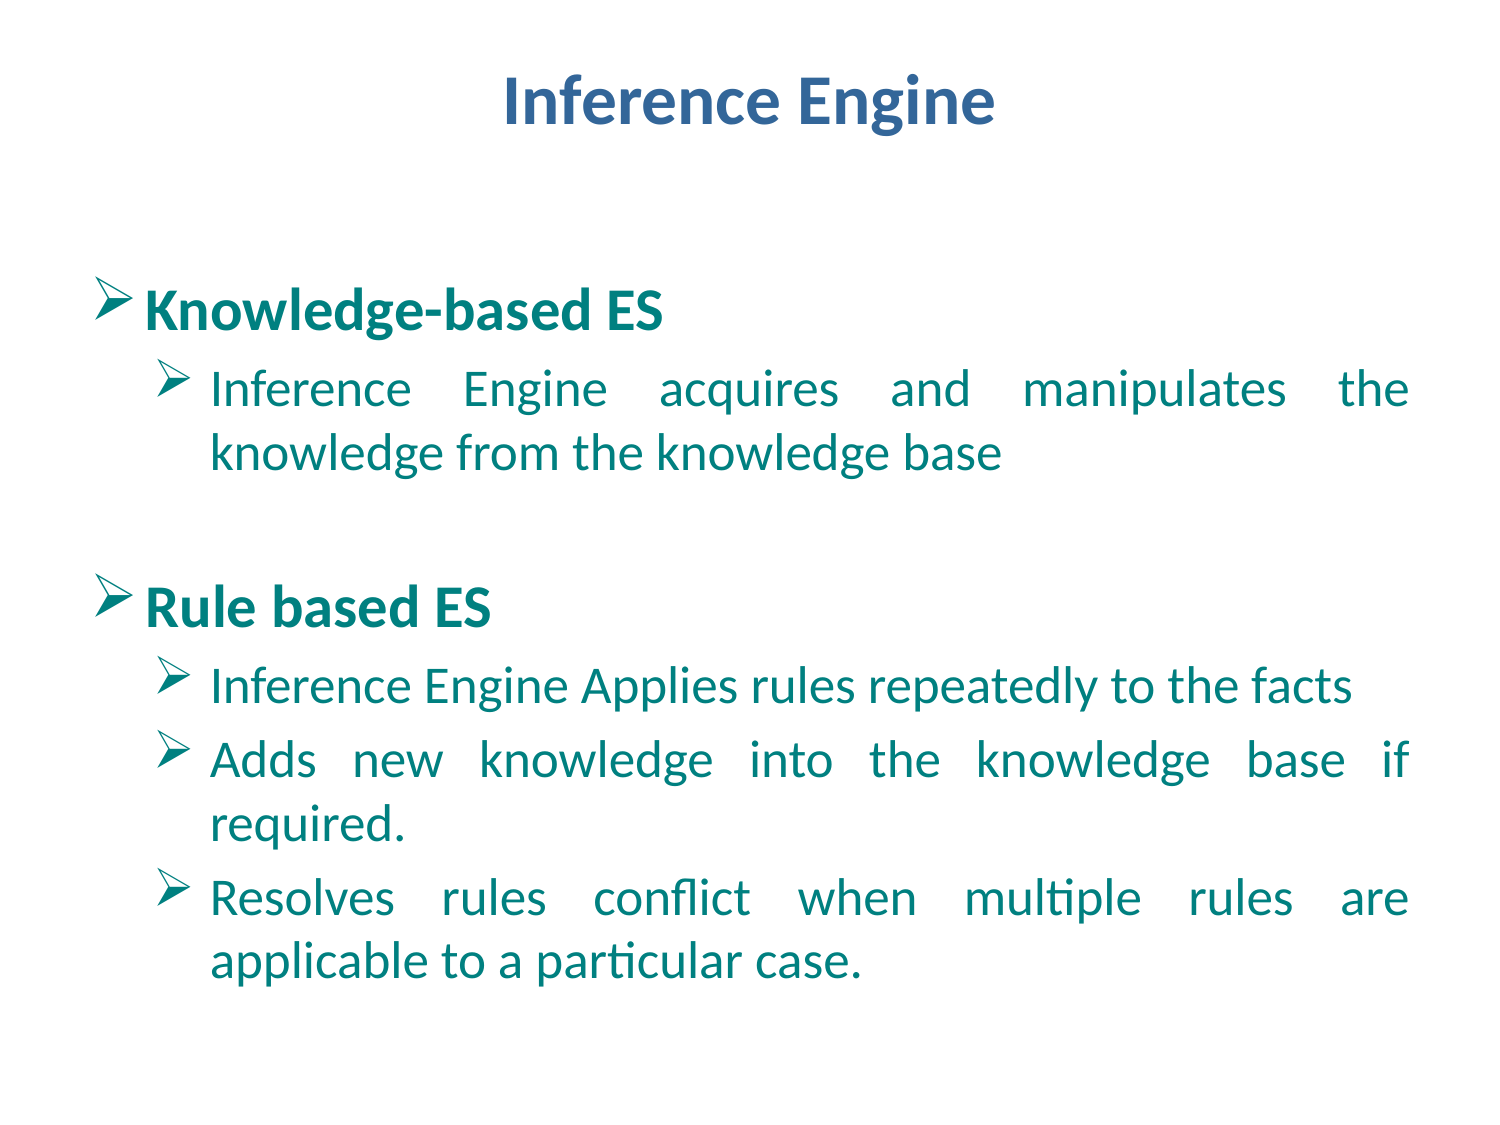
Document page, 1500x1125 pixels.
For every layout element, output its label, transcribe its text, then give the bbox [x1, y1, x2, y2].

list Knowledge-based ES Inference Engine acquires and manipulates the knowledge from the knowledge base Rule based ES Inference Engine Applies rules repeatedly to the facts Adds new knowledge into the knowledge base if required. Resolves rules conflict when multiple rules are applicable to a particular case. [75, 262, 1425, 1005]
title Inference Engine [75, 45, 1425, 233]
